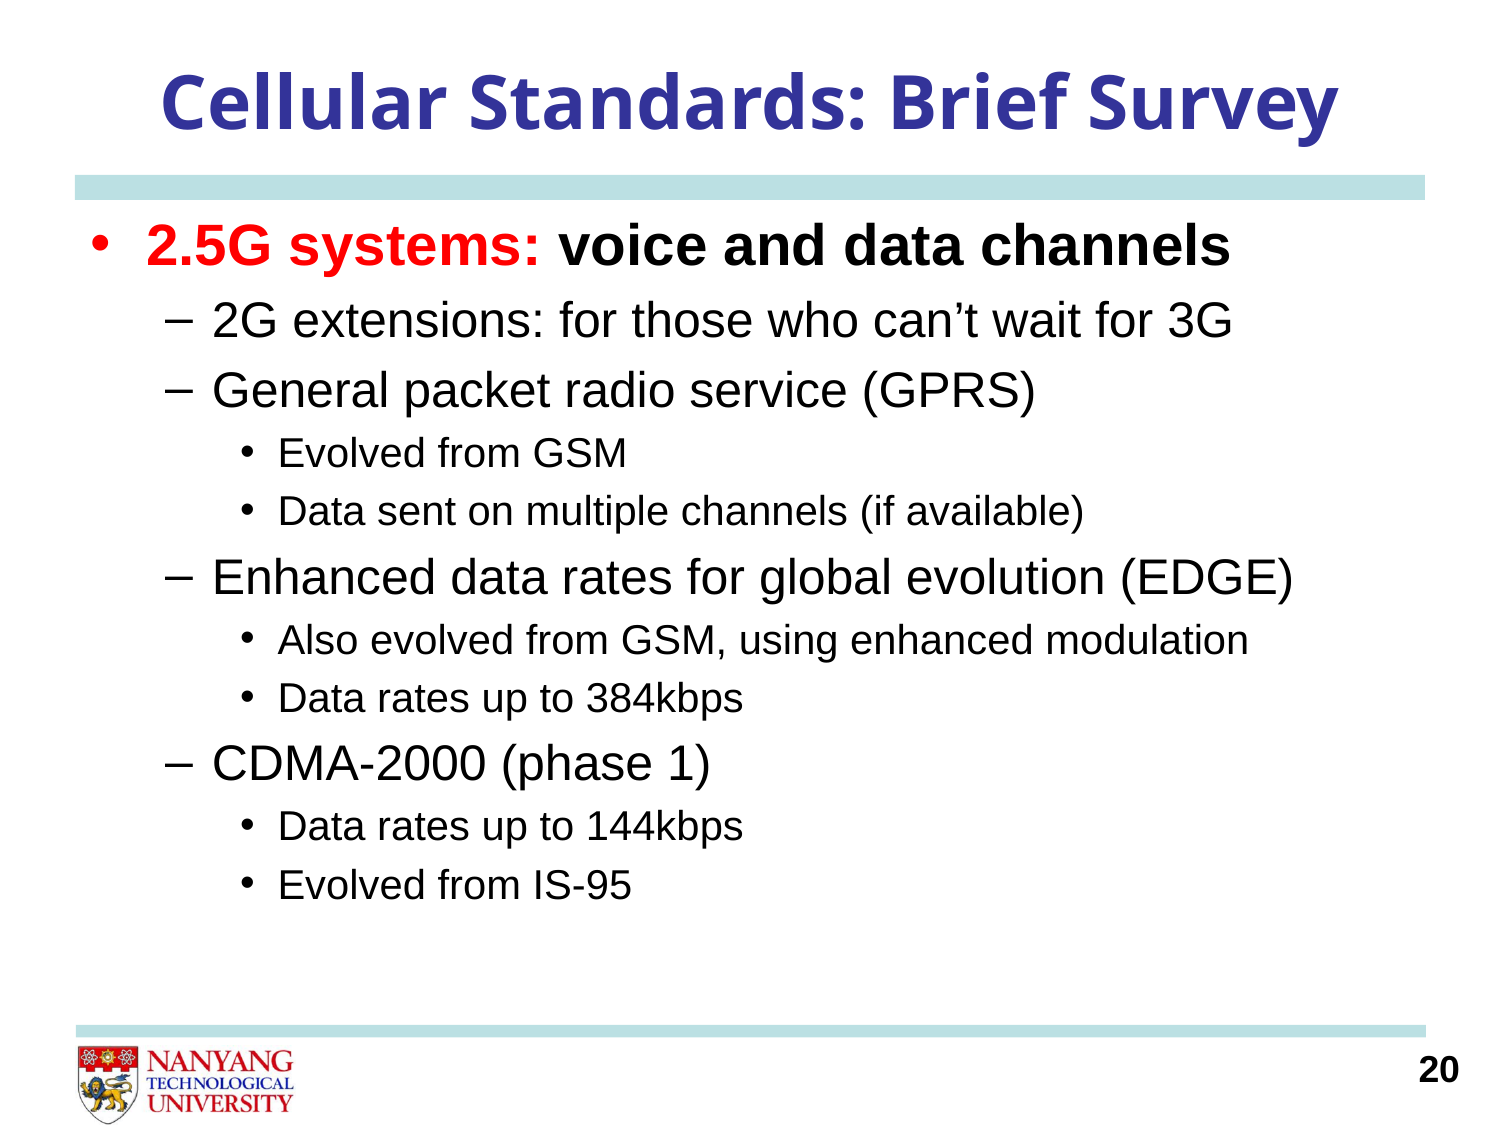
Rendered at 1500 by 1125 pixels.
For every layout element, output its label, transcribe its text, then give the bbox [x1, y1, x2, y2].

title Cellular Standards: Brief Survey [75, 24, 1425, 175]
slide_number 20 [1374, 1037, 1475, 1100]
list 2.5G systems: voice and data channels 2G extensions: for those who can’t wait for 3G General packet radio service (GPRS) Evolved from GSM Data sent on multiple channels (if available) Enhanced data rates for global evolution (EDGE) Also evolved from GSM, using enhanced modulation Data rates up to 384kbps CDMA-2000 (phase 1) Data rates up to 144kbps Evolved from IS-95 [75, 200, 1425, 1025]
picture [75, 1045, 296, 1125]
